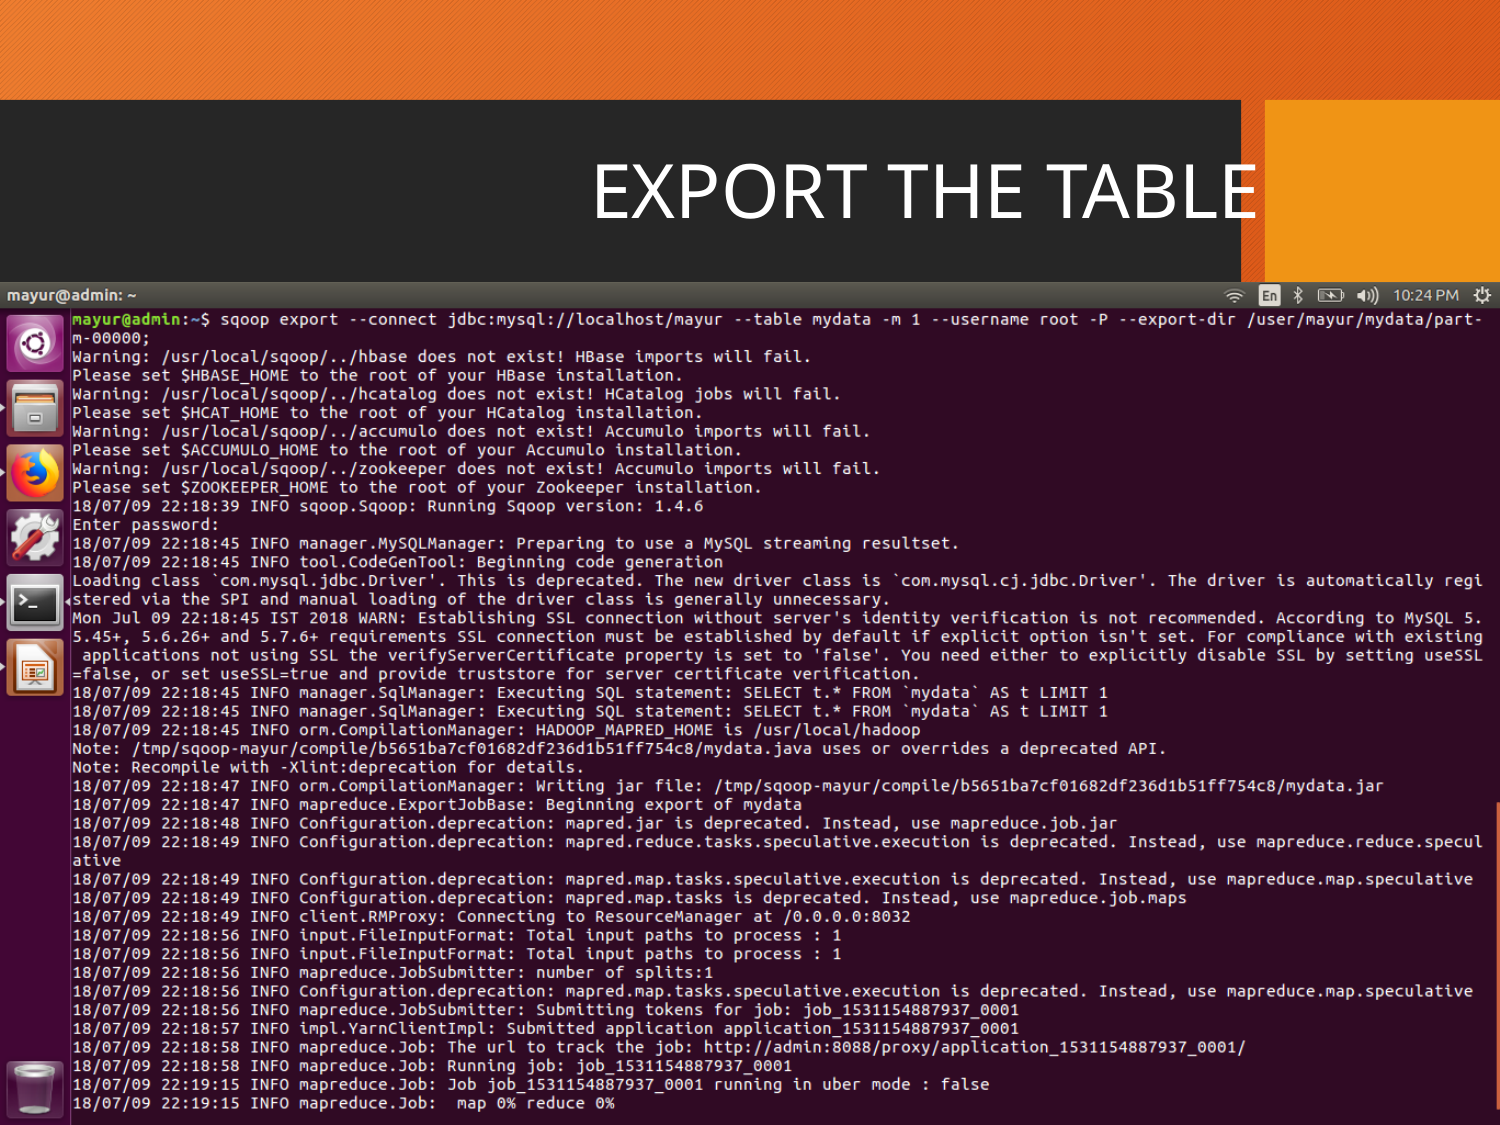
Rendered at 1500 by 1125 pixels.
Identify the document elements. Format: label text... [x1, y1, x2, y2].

picture [0, 282, 1500, 1125]
title EXPORT THE TABLE [575, 105, 1500, 282]
